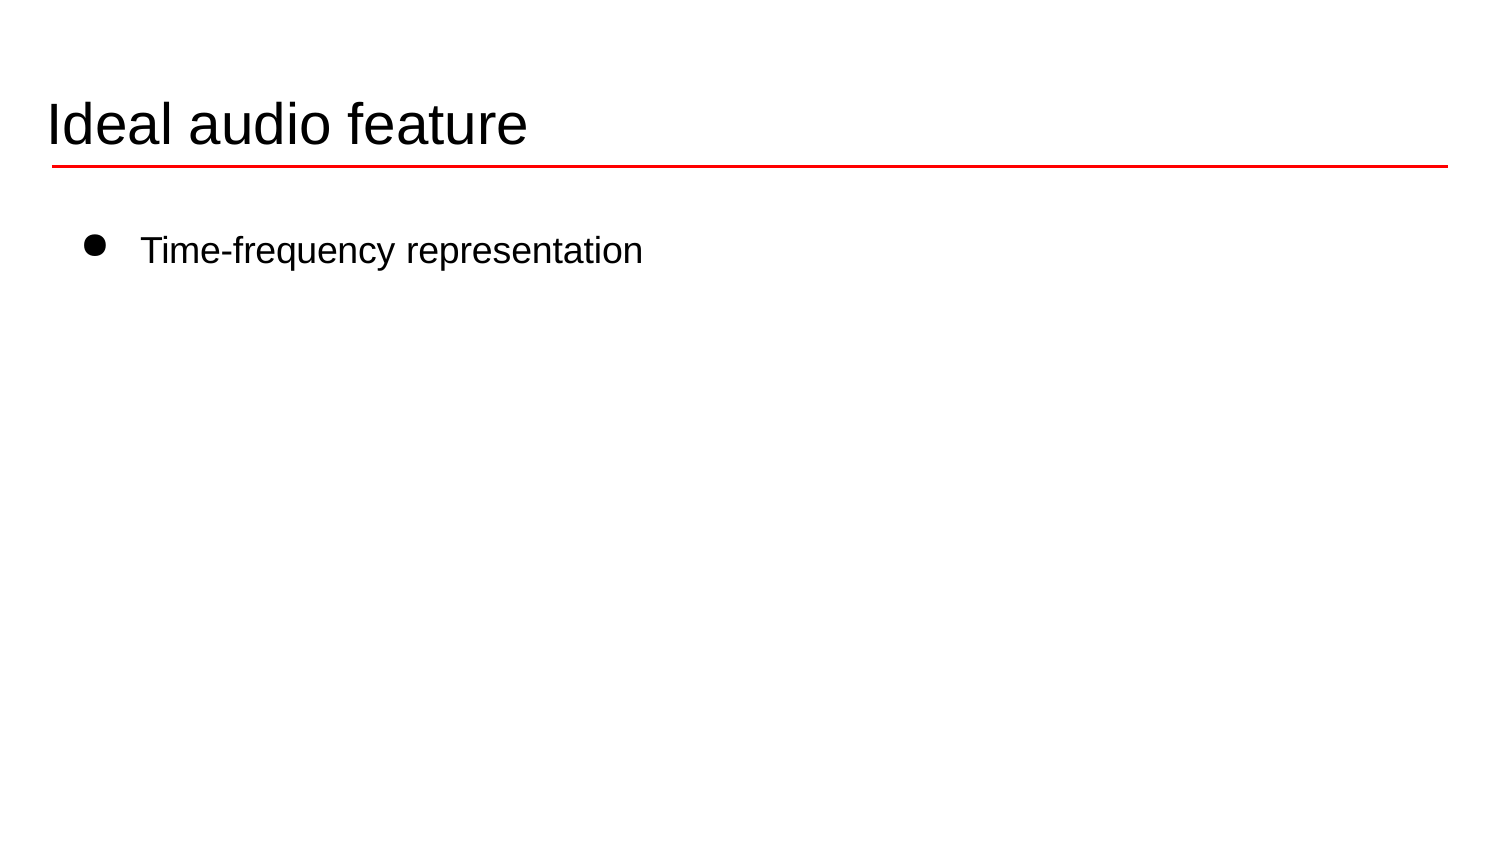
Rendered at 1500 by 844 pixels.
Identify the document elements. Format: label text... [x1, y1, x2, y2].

text_box Ideal audio feature [44, 83, 532, 156]
text_box Time-frequency representation [77, 223, 652, 271]
